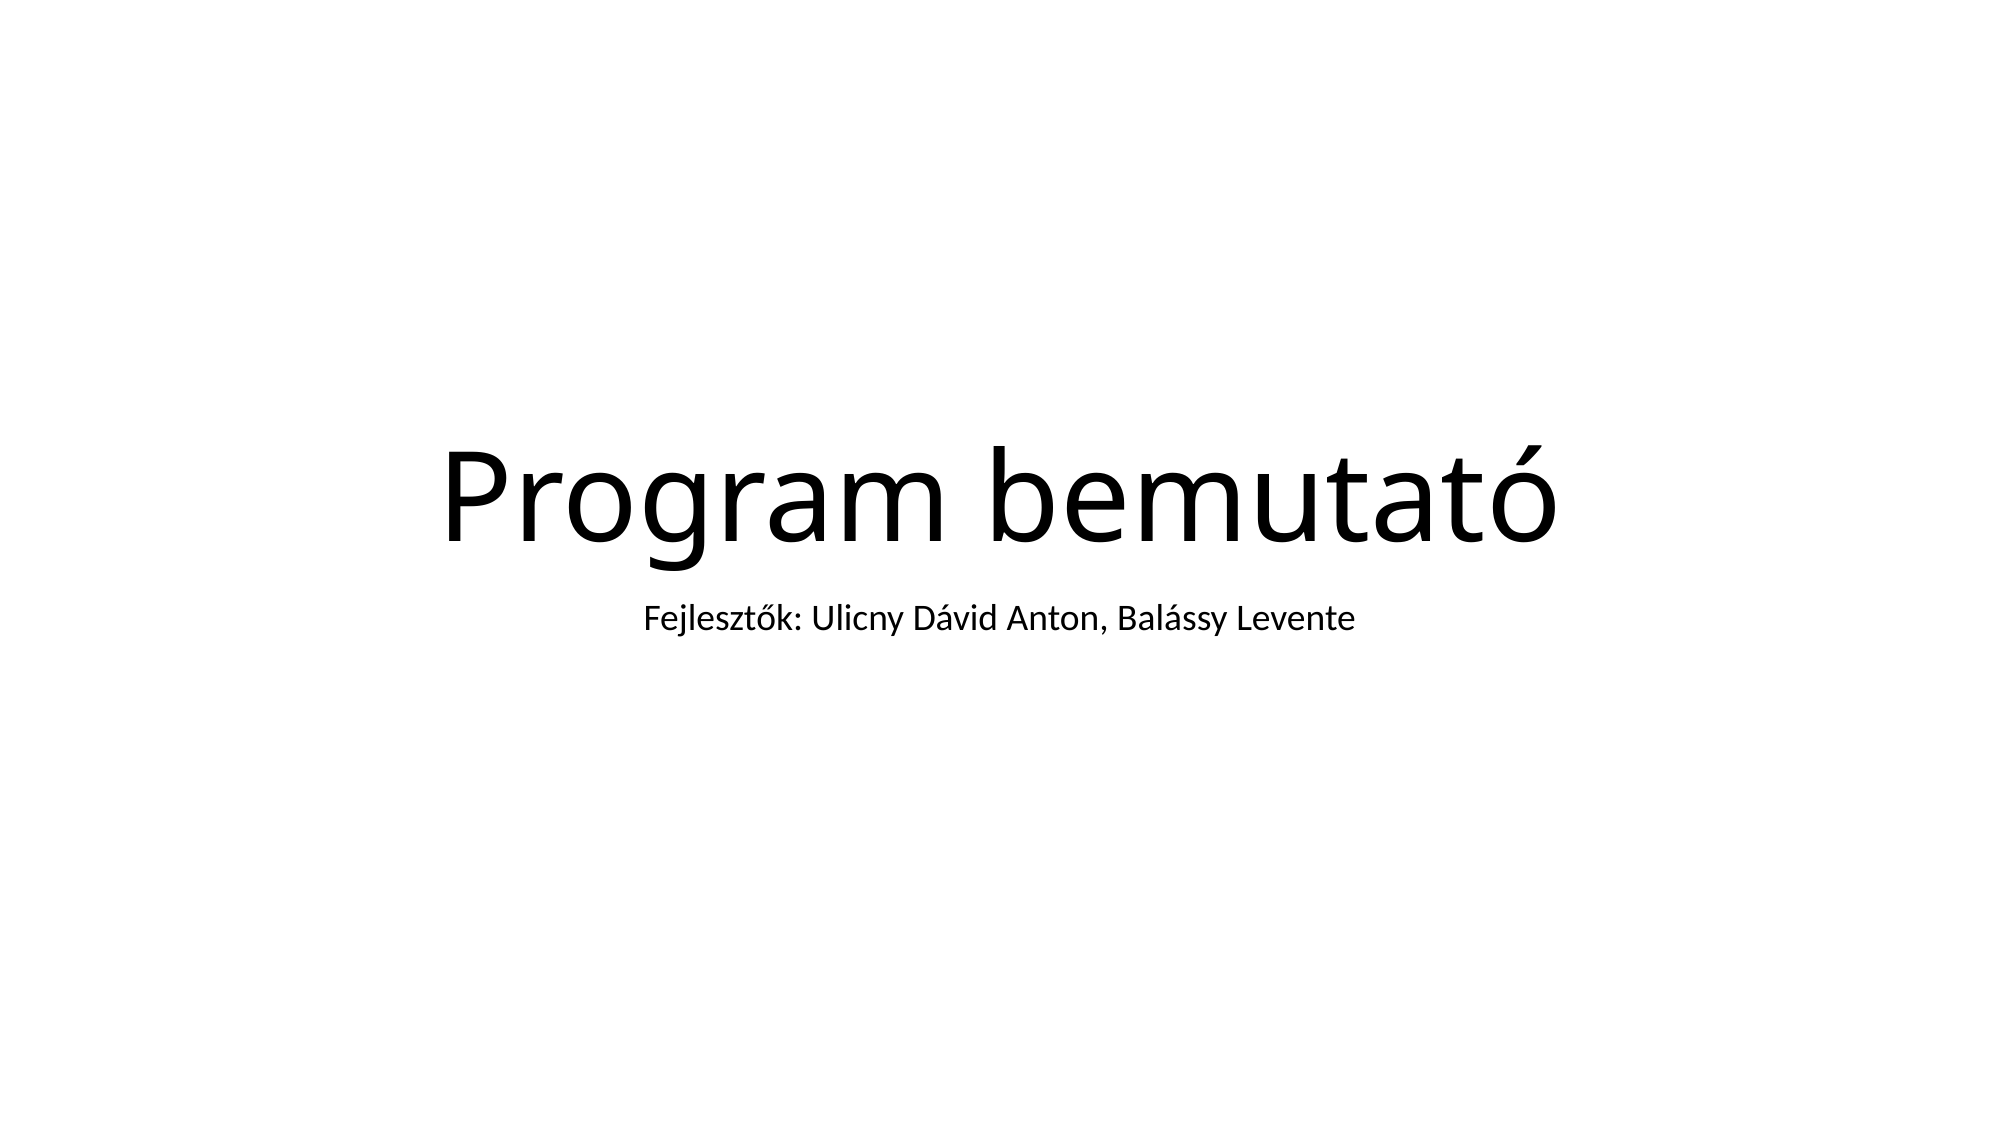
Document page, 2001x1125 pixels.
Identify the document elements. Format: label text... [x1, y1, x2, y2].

title Program bemutató [249, 184, 1750, 576]
subtitle Fejlesztők: Ulicny Dávid Anton, Balássy Levente [249, 590, 1750, 863]
